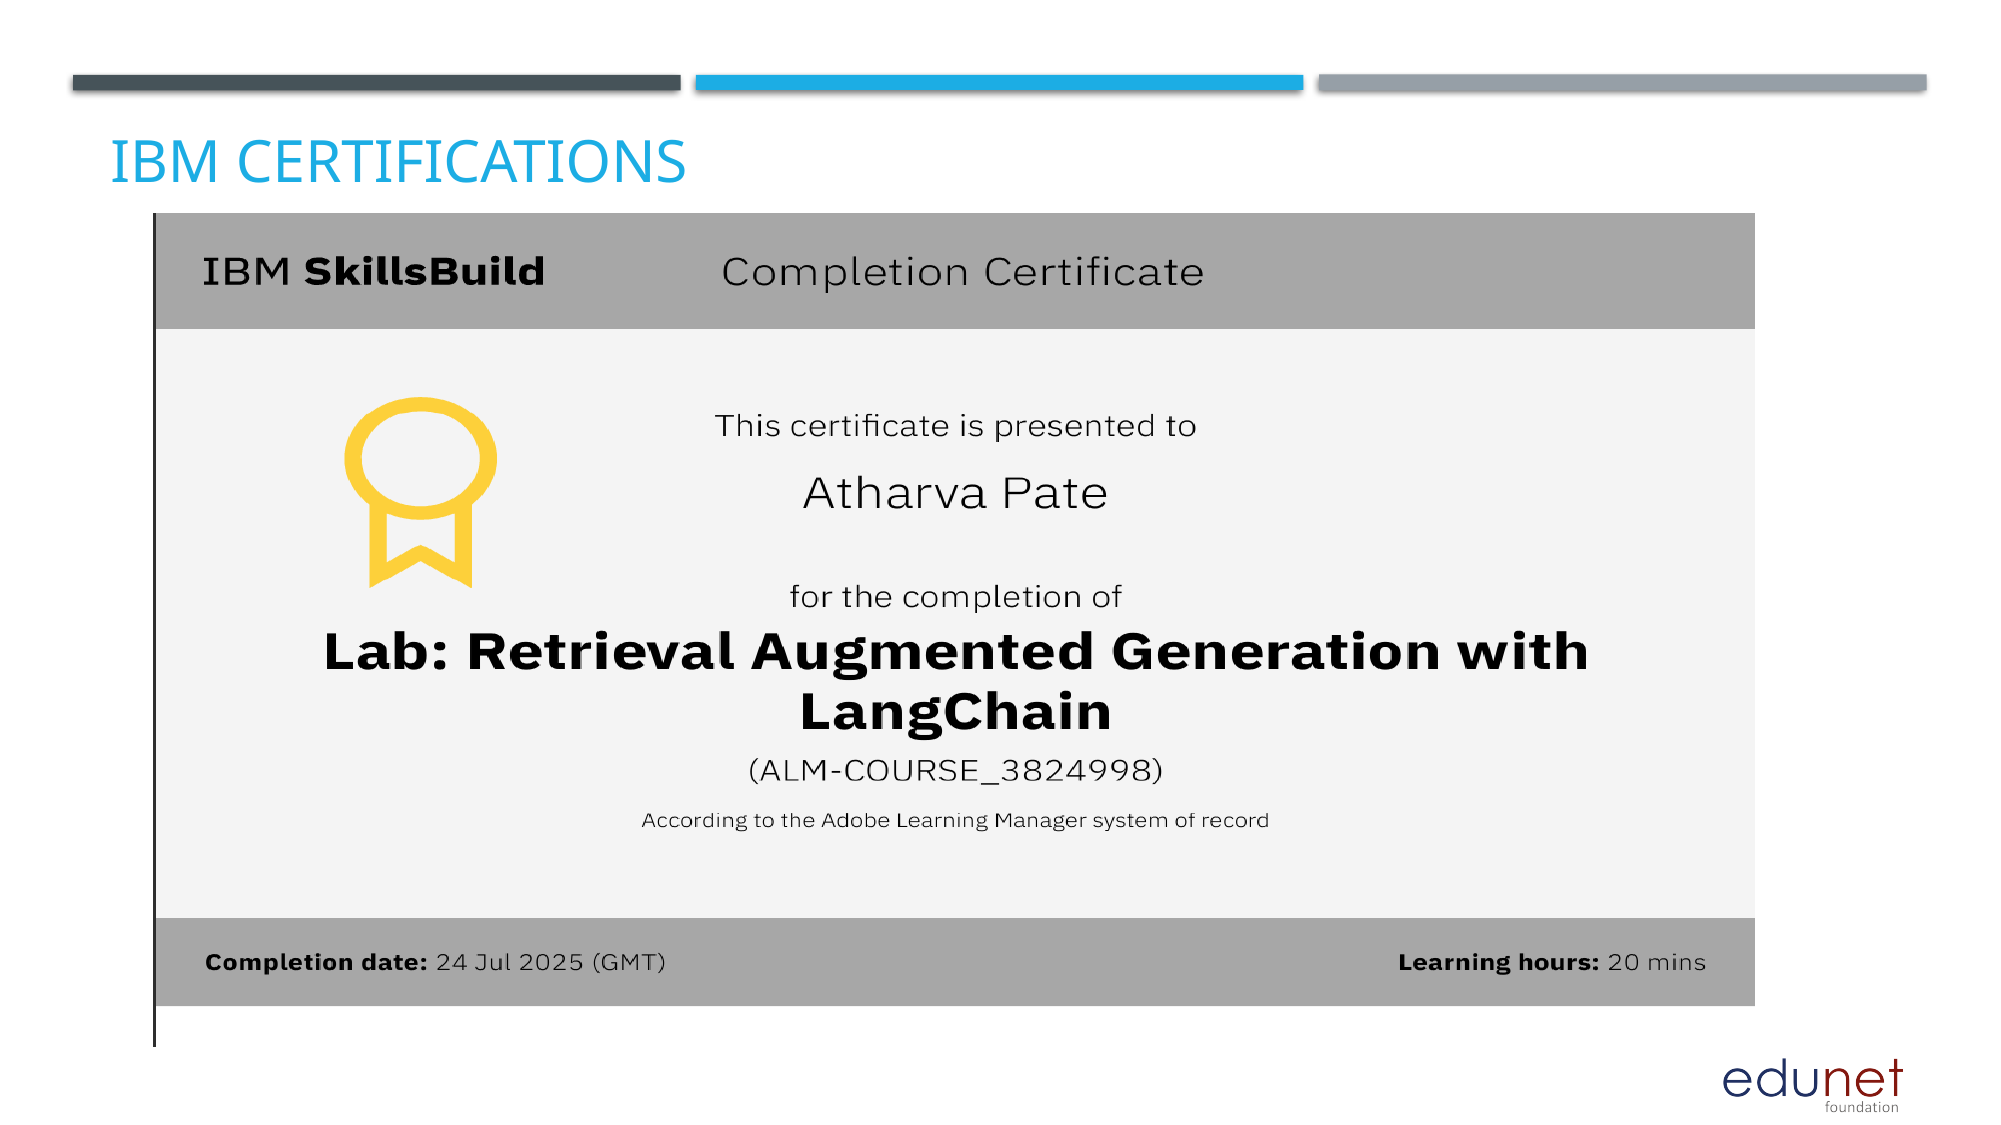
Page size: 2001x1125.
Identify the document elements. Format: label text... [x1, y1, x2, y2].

title IBM Certifications [95, 115, 1905, 203]
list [152, 213, 1843, 1048]
picture [1719, 1056, 1905, 1116]
